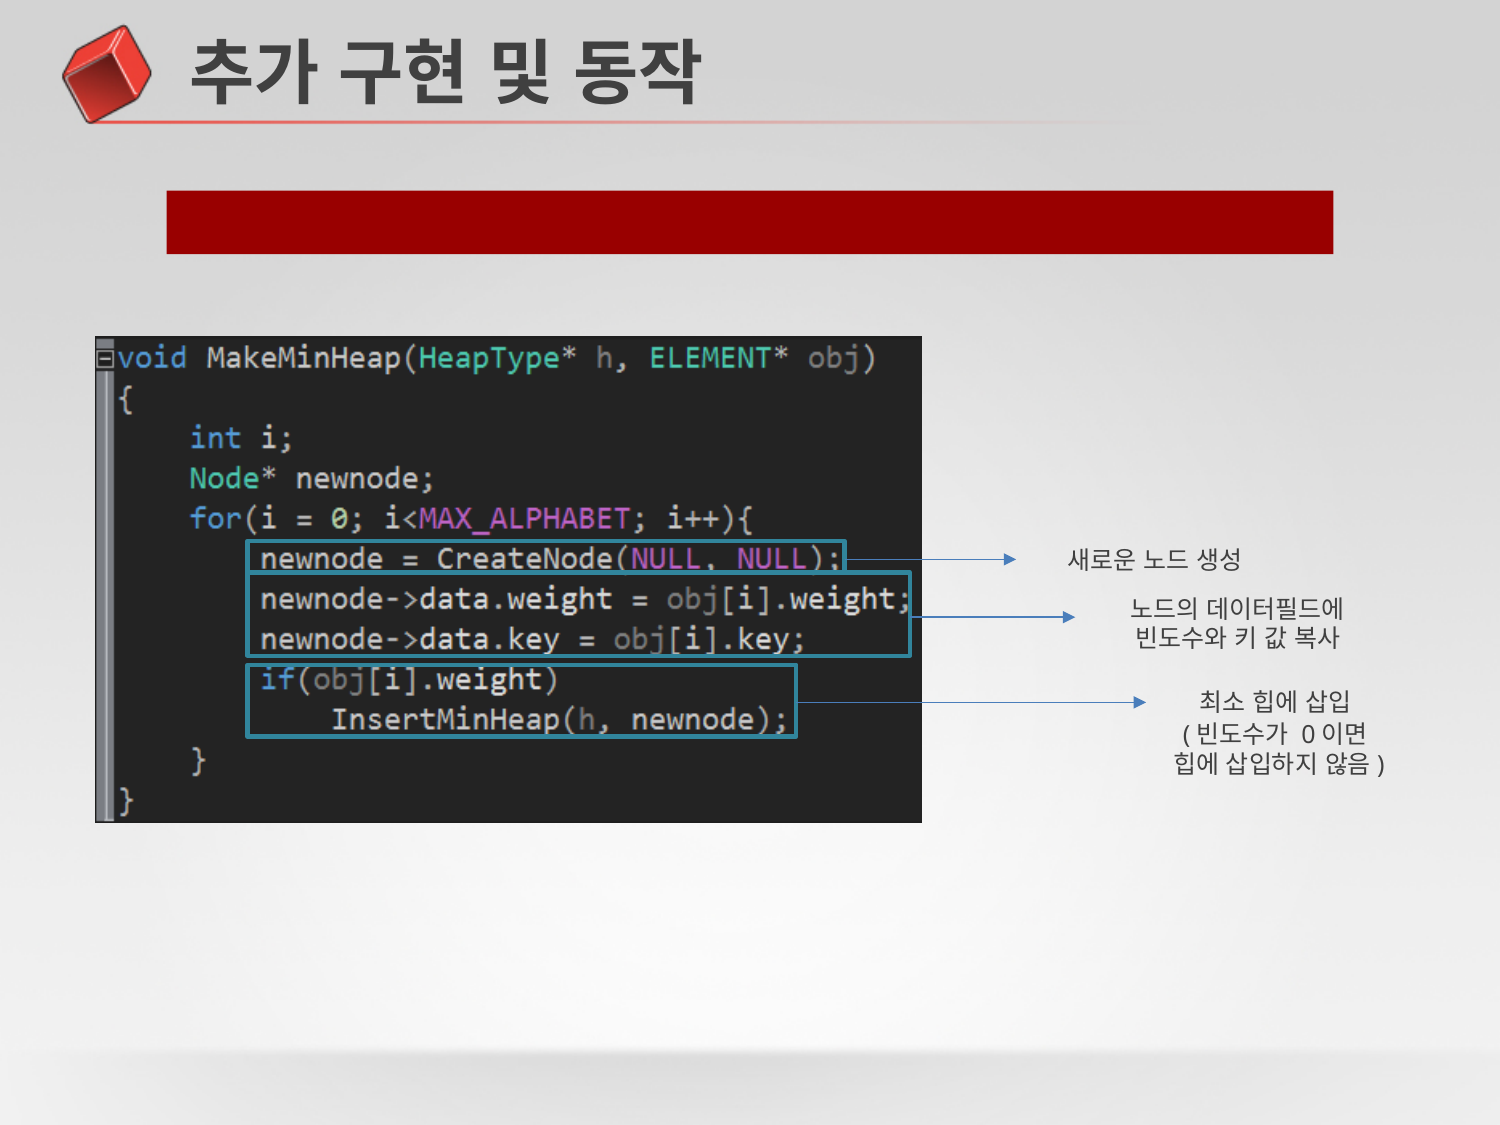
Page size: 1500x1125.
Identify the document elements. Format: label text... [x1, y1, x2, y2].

text_box 최소 힙에 삽입 [1129, 667, 1422, 735]
text_box (빈도수가 0이면 힙에 삽입하지 않음) [1132, 715, 1425, 782]
text_box 1-3 [64, 46, 160, 102]
text_box 새로운 노드 생성 [1000, 526, 1309, 593]
text_box 노드의 데이터필드에 빈도수와 키 값 복사 [1091, 589, 1384, 657]
text_box 최소 힙 생성 [164, 188, 1335, 256]
title 추가 구현 및 동작 [174, 19, 767, 121]
picture [0, 0, 1500, 1125]
